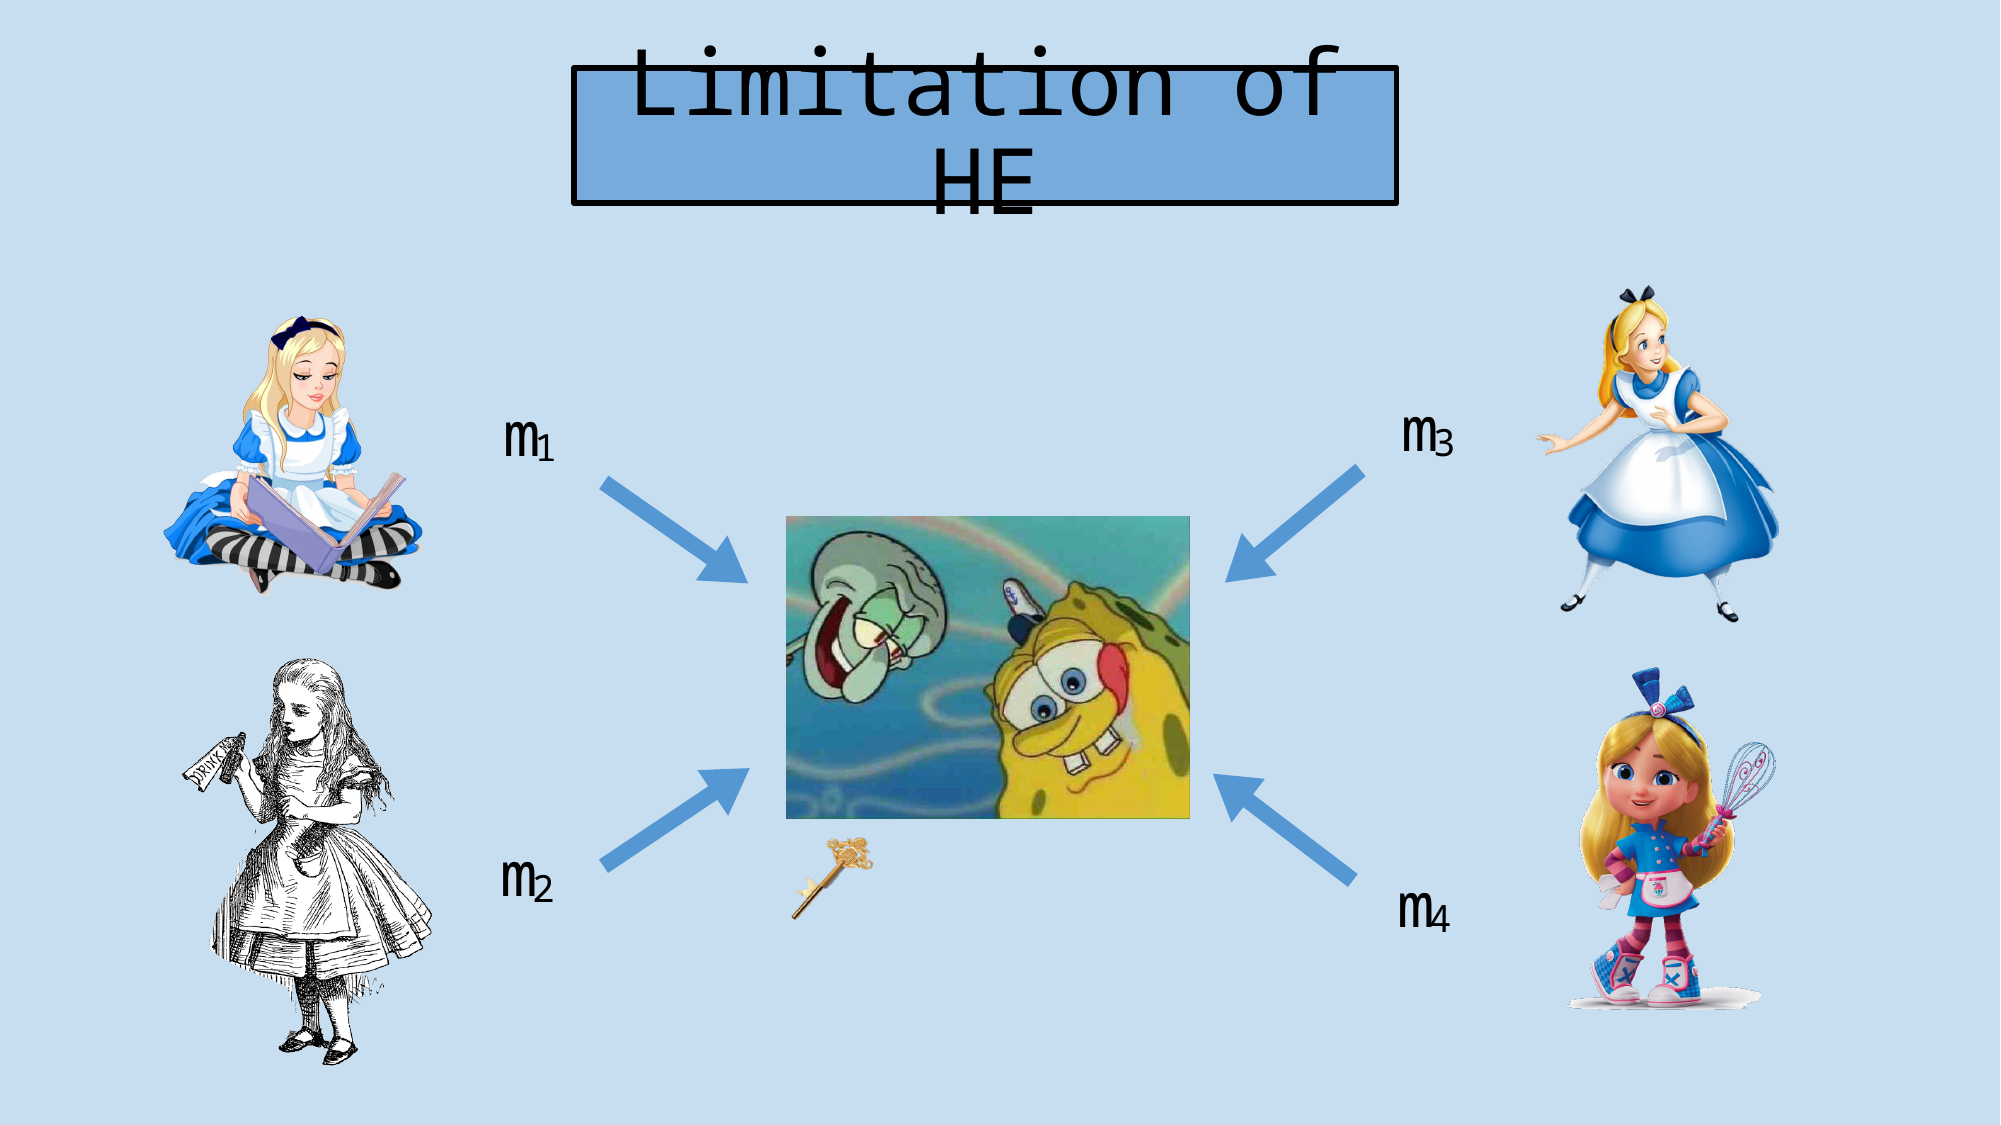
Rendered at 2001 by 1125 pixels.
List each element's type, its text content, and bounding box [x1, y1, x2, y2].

picture [1554, 665, 1779, 1013]
text_box [597, 767, 752, 875]
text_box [490, 826, 567, 918]
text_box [492, 386, 570, 478]
picture [1535, 285, 1779, 624]
picture [136, 650, 444, 1088]
picture [786, 516, 1190, 819]
text_box [597, 474, 750, 585]
picture [779, 825, 882, 929]
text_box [1387, 857, 1465, 949]
text_box [1211, 772, 1360, 889]
title Limitation of HE [573, 67, 1397, 204]
picture [156, 308, 464, 600]
text_box [1223, 462, 1368, 584]
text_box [1391, 381, 1469, 473]
